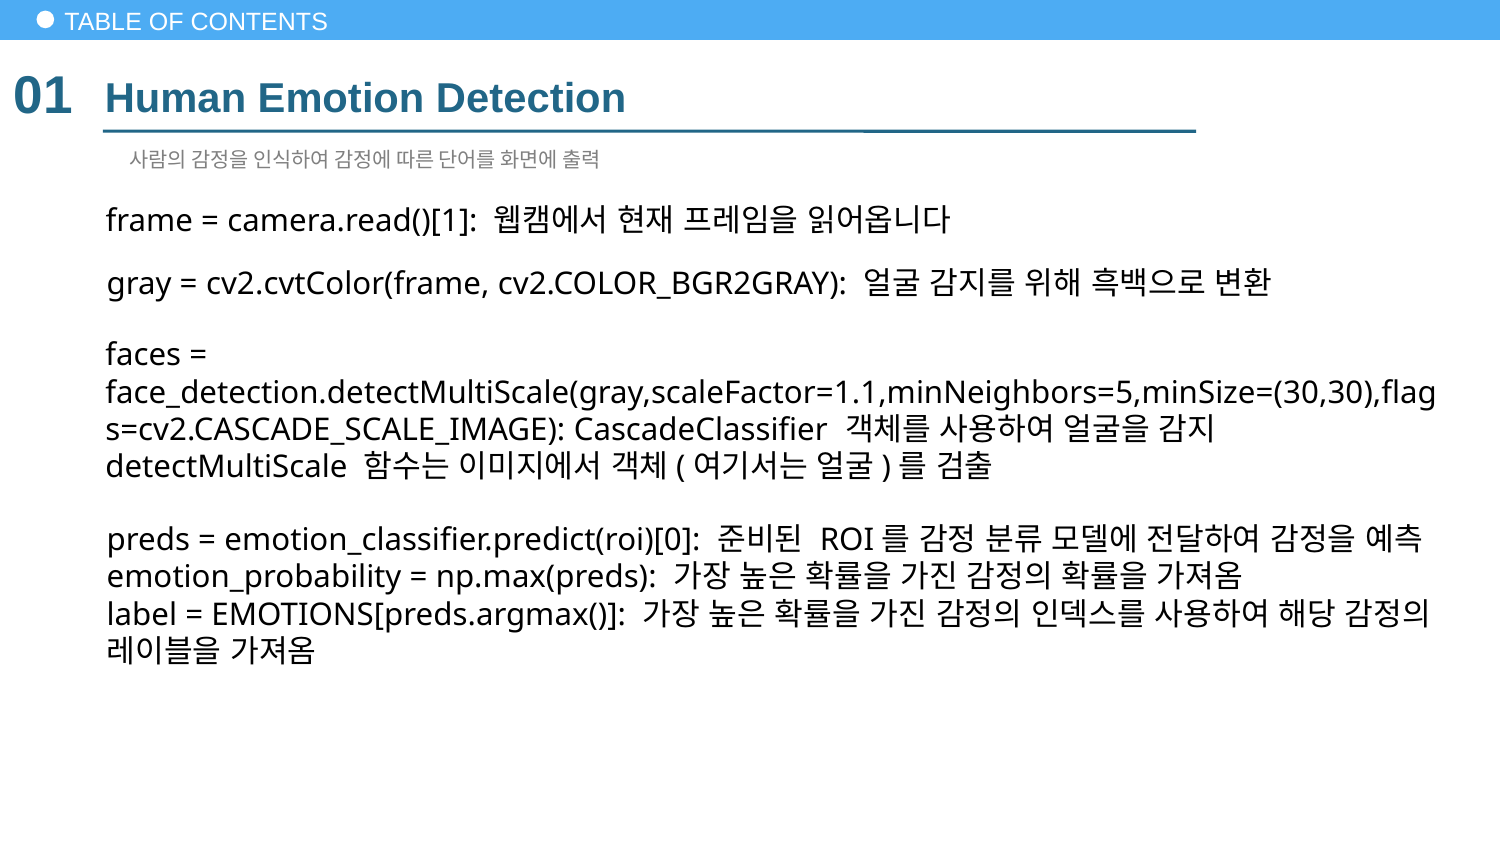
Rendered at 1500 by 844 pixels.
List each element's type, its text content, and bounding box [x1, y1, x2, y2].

text_box gray = cv2.cvtColor(frame, cv2.COLOR_BGR2GRAY): 얼굴 감지를 위해 흑백으로 변환 [91, 255, 1434, 308]
text_box preds = emotion_classifier.predict(roi)[0]: 준비된 ROI를 감정 분류 모델에 전달하여 감정을 예측 emotion_probability = np.max(preds): 가장 높은 확률을 가진 감정의 확률을 가져옴 label = EMOTIONS[preds.argmax()]: 가장 높은 확률을 가진 감정의 인덱스를 사용하여 해당 감정의 레이블을 가져옴 [91, 511, 1463, 714]
text_box faces = face_detection.detectMultiScale(gray,scaleFactor=1.1,minNeighbors=5,minSize=(30,30),flags=cv2.CASCADE_SCALE_IMAGE): CascadeClassifier 객체를 사용하여 얼굴을 감지 detectMultiScale 함수는 이미지에서 객체(여기서는 얼굴)를 검출 [90, 326, 1462, 492]
text_box frame = camera.read()[1]: 웹캠에서 현재 프레임을 읽어옵니다 [90, 192, 1193, 246]
text_box Human Emotion Detection [91, 64, 1410, 119]
text_box 사람의 감정을 인식하여 감정에 따른 단어를 화면에 출력 [117, 140, 1435, 179]
list 01 [1, 53, 1319, 131]
title TABLE OF CONTENTS [51, 0, 517, 43]
